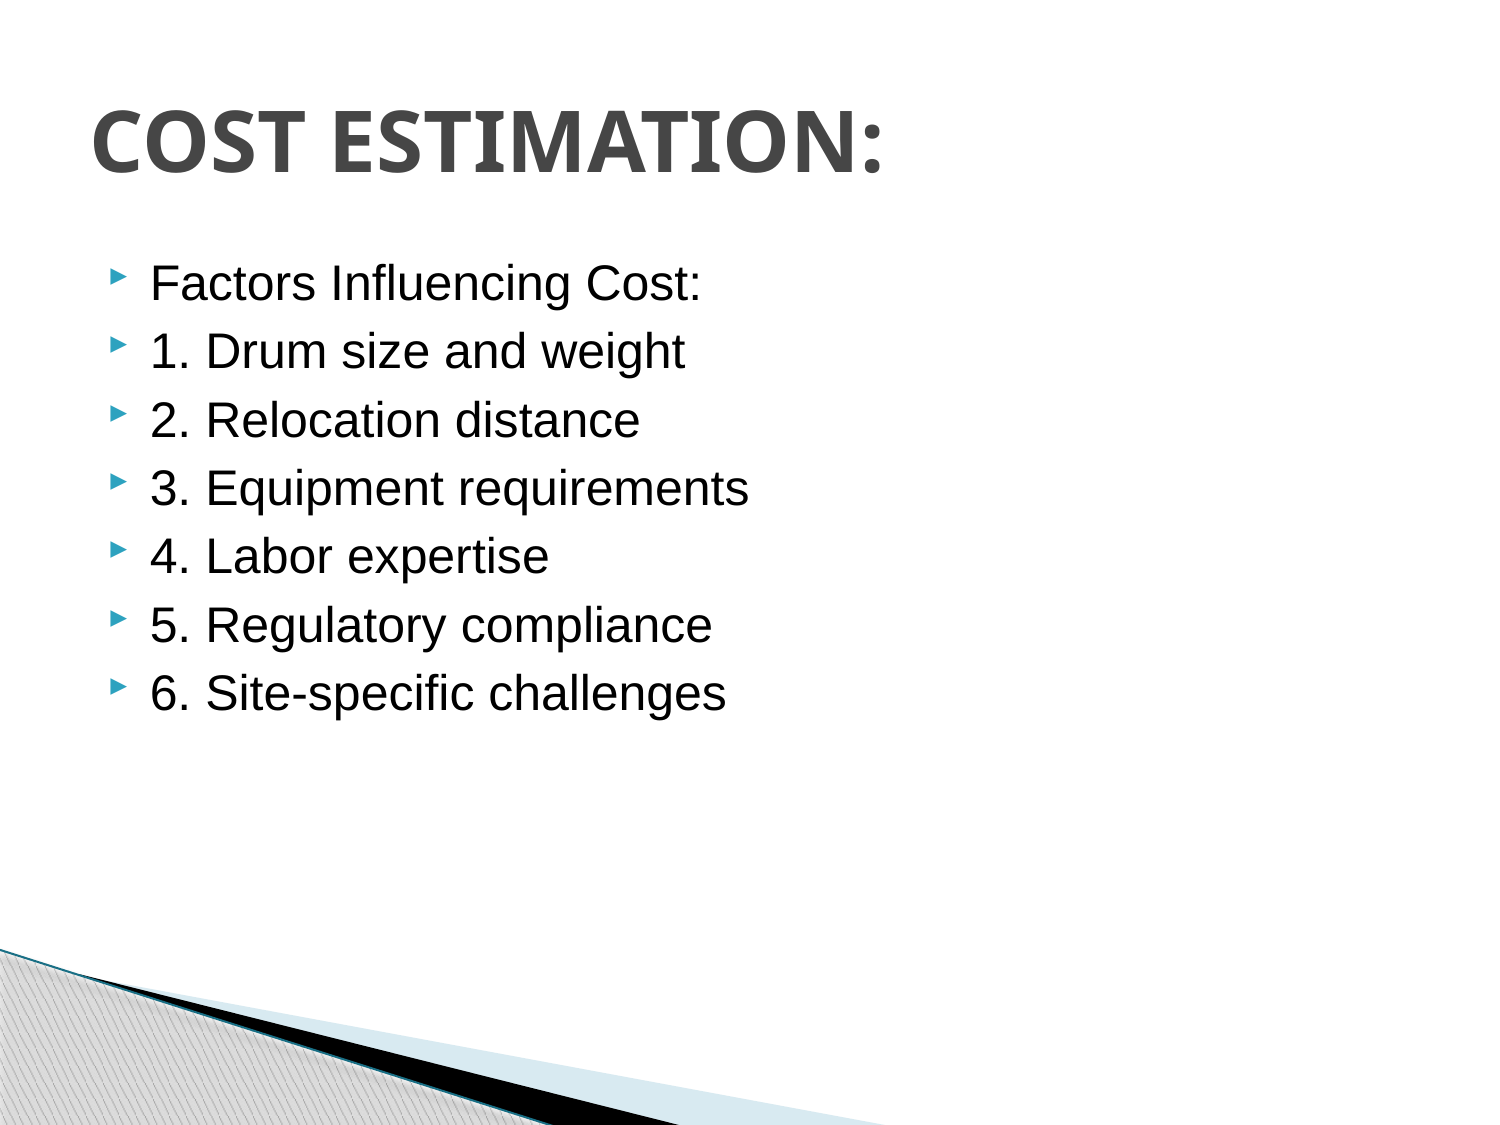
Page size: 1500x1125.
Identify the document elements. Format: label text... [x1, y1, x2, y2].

list Factors Influencing Cost: 1. Drum size and weight 2. Relocation distance 3. Equipment requirements 4. Labor expertise 5. Regulatory compliance 6. Site-specific challenges [75, 243, 1425, 986]
title COST ESTIMATION: [75, 45, 1425, 233]
